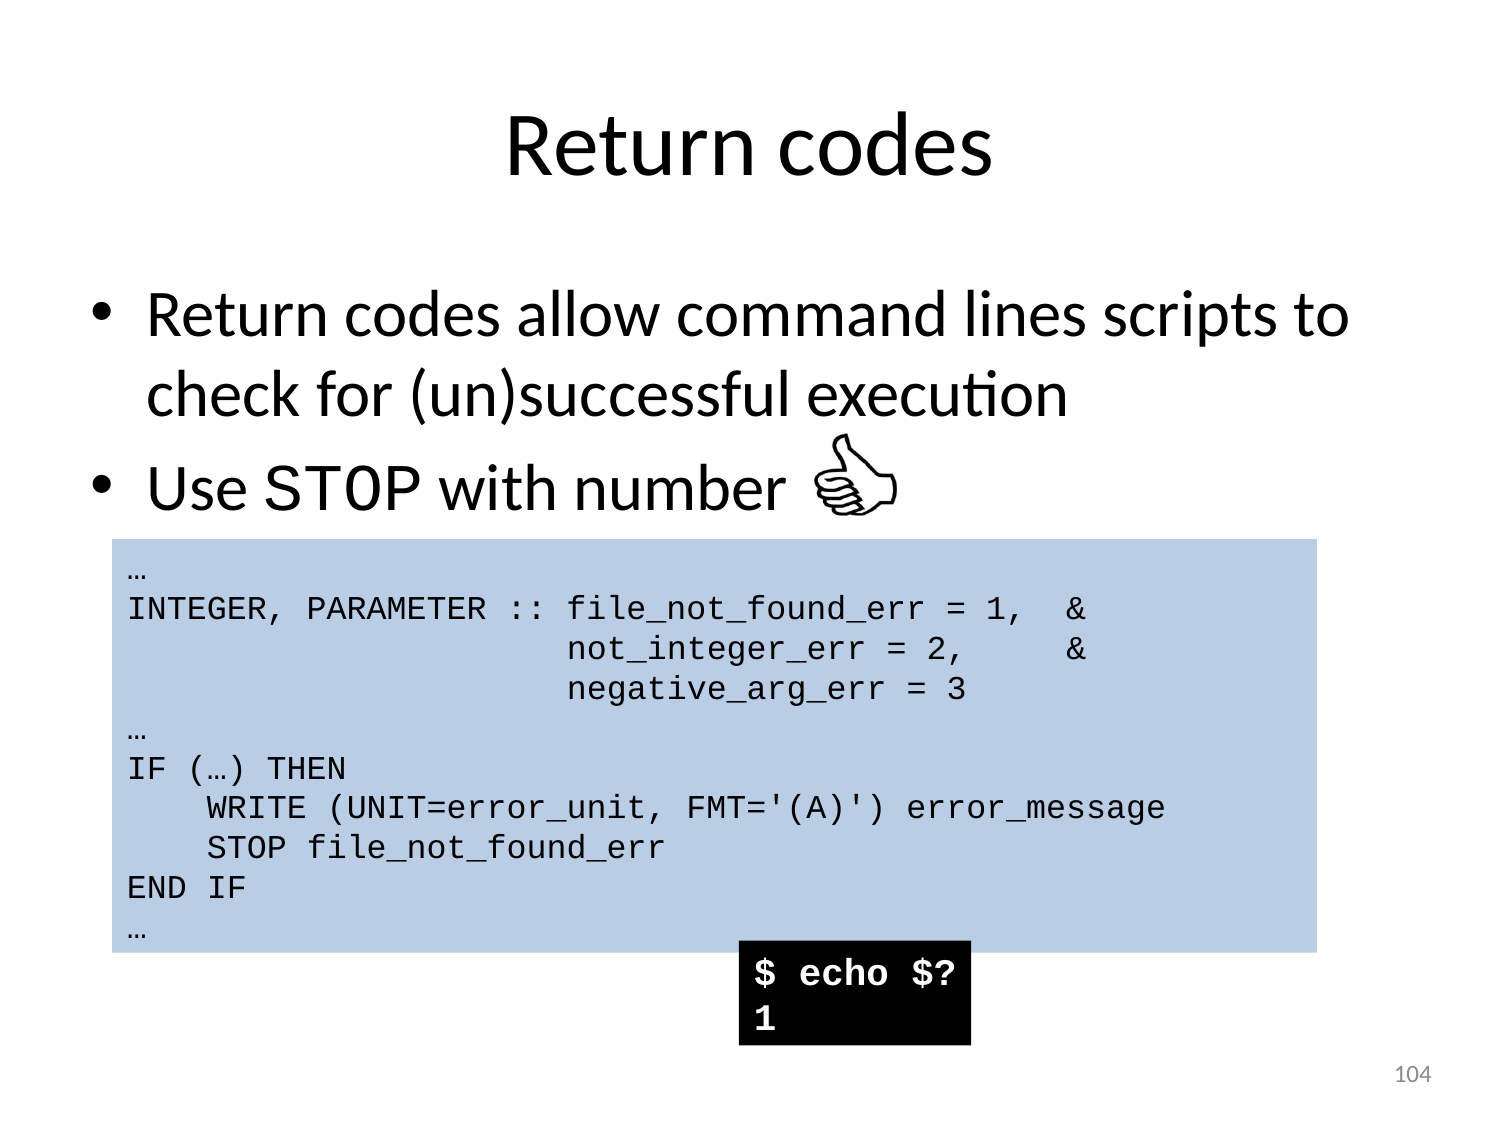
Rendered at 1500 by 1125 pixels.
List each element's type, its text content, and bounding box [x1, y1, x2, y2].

slide_number 104 [1096, 1042, 1447, 1103]
list Return codes allow command lines scripts to check for (un)successful execution Use STOP with number [75, 262, 1425, 1005]
picture [813, 432, 897, 516]
title Return codes [75, 45, 1425, 233]
text_box $ echo $? 1 [738, 940, 972, 1046]
text_box … INTEGER, PARAMETER :: file_not_found_err = 1, & not_integer_err = 2, & negative_arg_err = 3 … IF (…) THEN WRITE (UNIT=error_unit, FMT='(A)') error_message STOP file_not_found_err END IF … [112, 538, 1317, 953]
